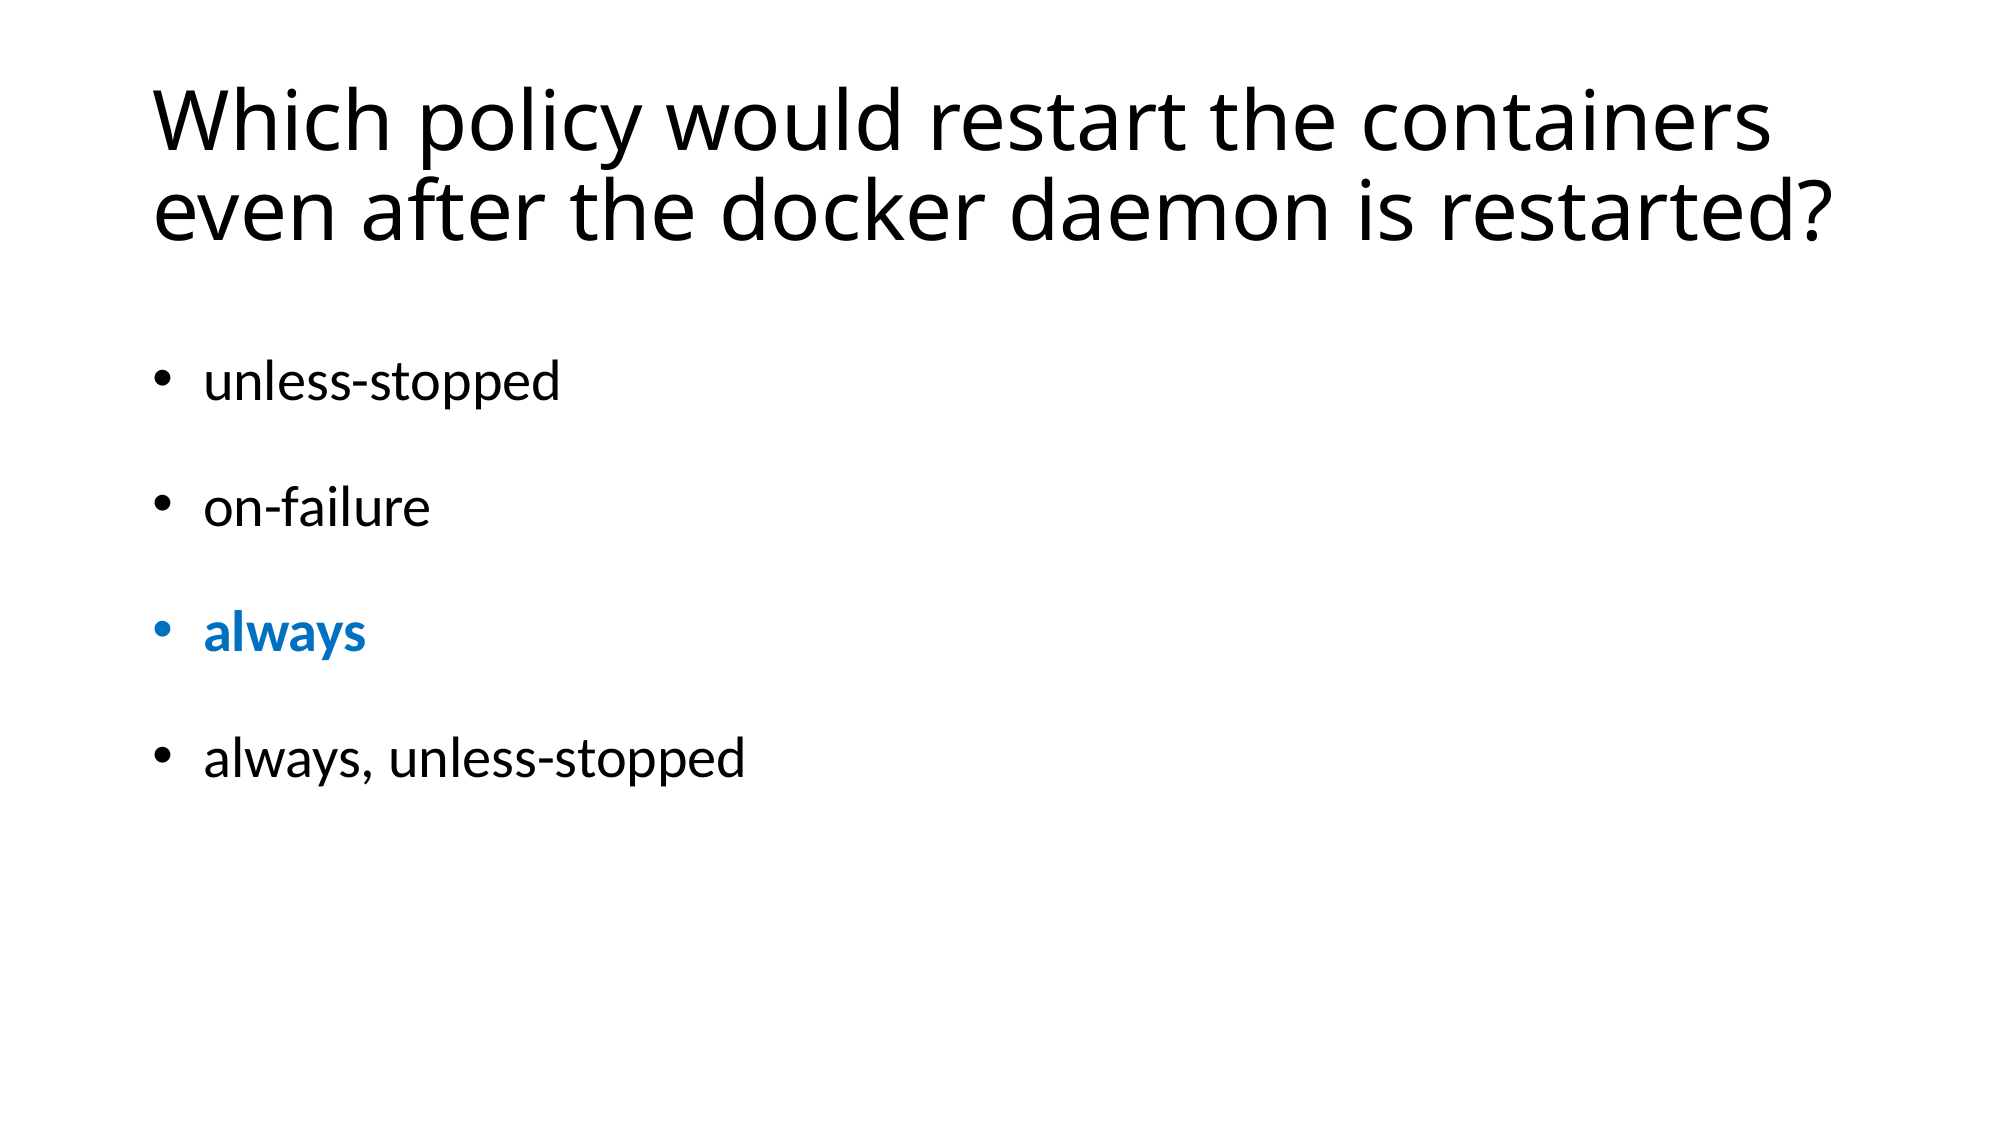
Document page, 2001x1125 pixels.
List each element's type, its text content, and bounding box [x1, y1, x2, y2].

list unless-stopped on-failure always always, unless-stopped [137, 299, 1863, 1014]
title Which policy would restart the containers even after the docker daemon is restarted? [137, 59, 1863, 278]
